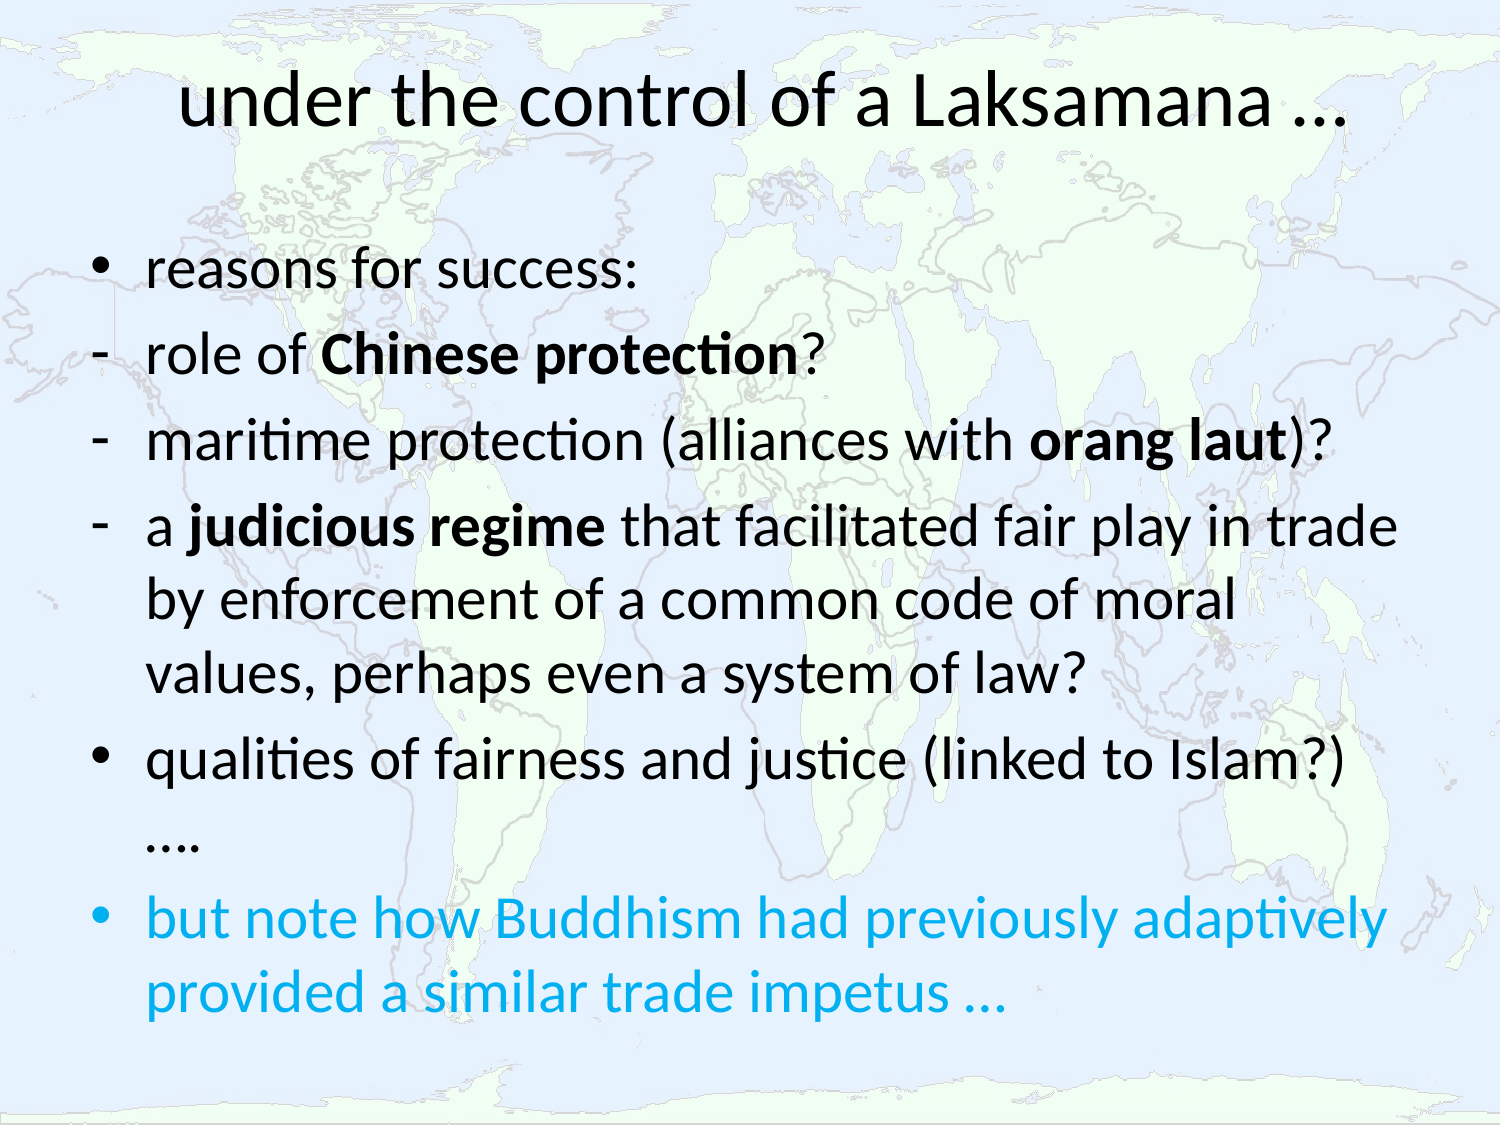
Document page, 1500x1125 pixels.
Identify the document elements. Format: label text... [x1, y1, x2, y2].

title under the control of a Laksamana … [88, 0, 1439, 188]
list reasons for success: role of Chinese protection? maritime protection (alliances with orang laut)? a judicious regime that facilitated fair play in trade by enforcement of a common code of moral values, perhaps even a system of law? qualities of fairness and justice (linked to Islam?) …. but note how Buddhism had previously adaptively provided a similar trade impetus … [75, 219, 1425, 1047]
